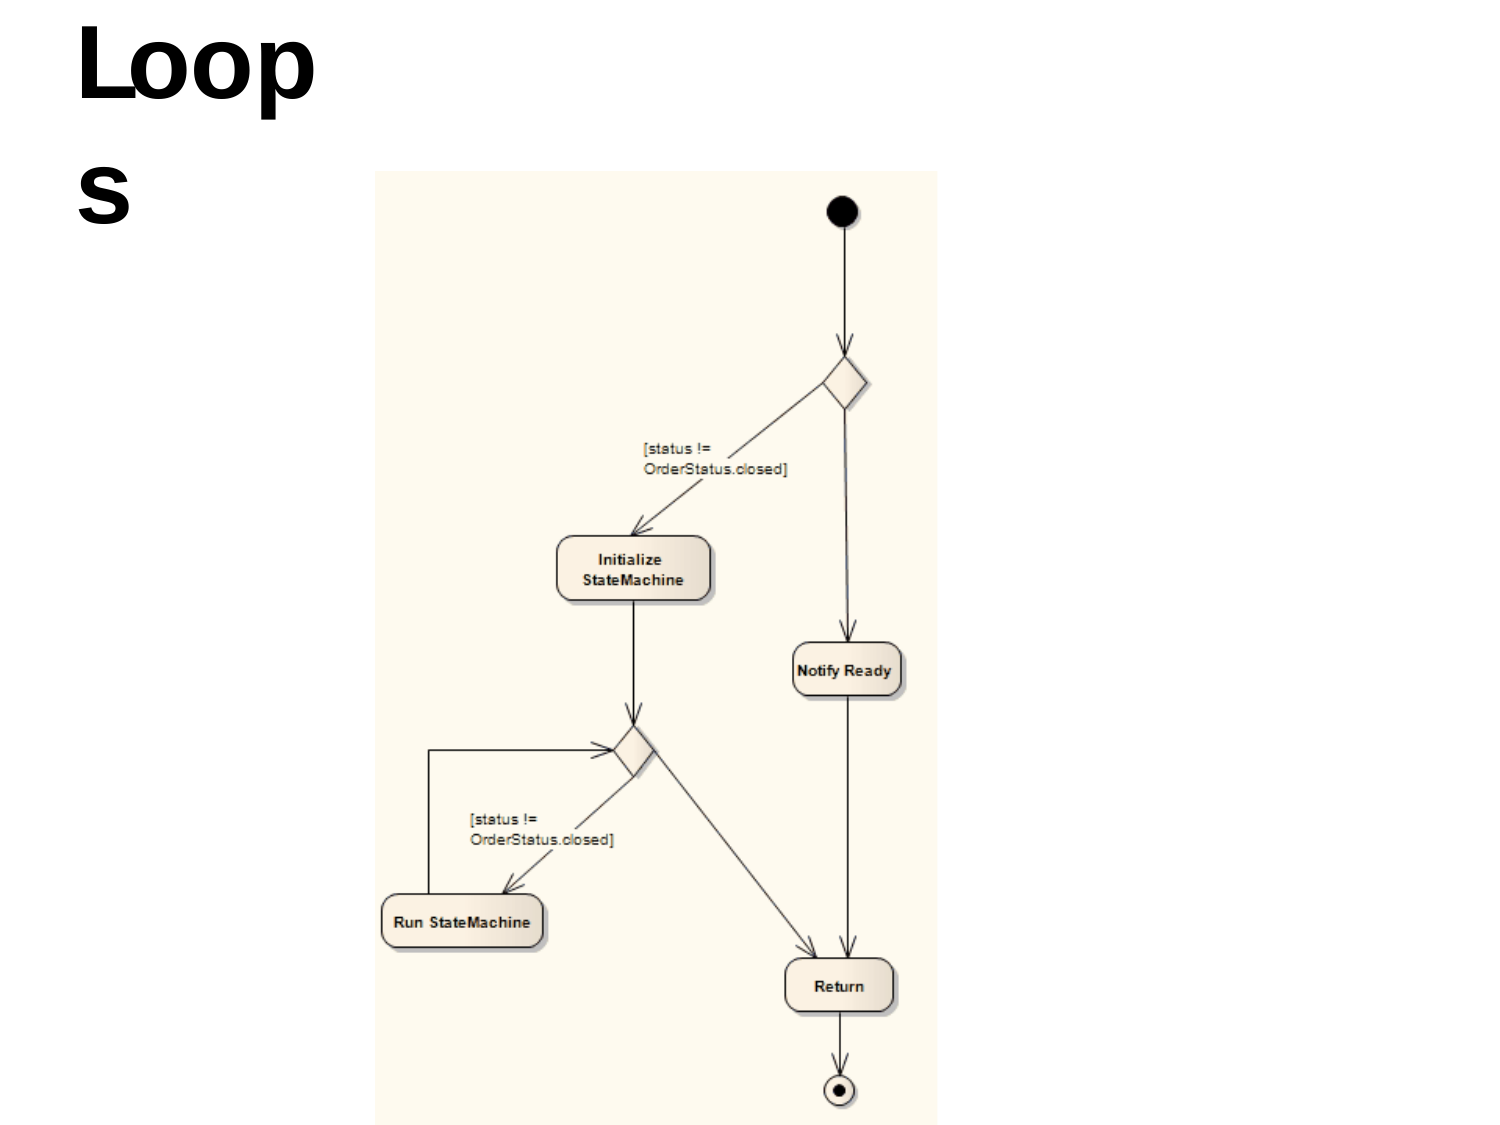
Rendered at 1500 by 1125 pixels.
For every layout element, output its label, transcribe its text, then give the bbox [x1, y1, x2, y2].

text_box [375, 171, 938, 1125]
title Loops [72, 0, 331, 245]
